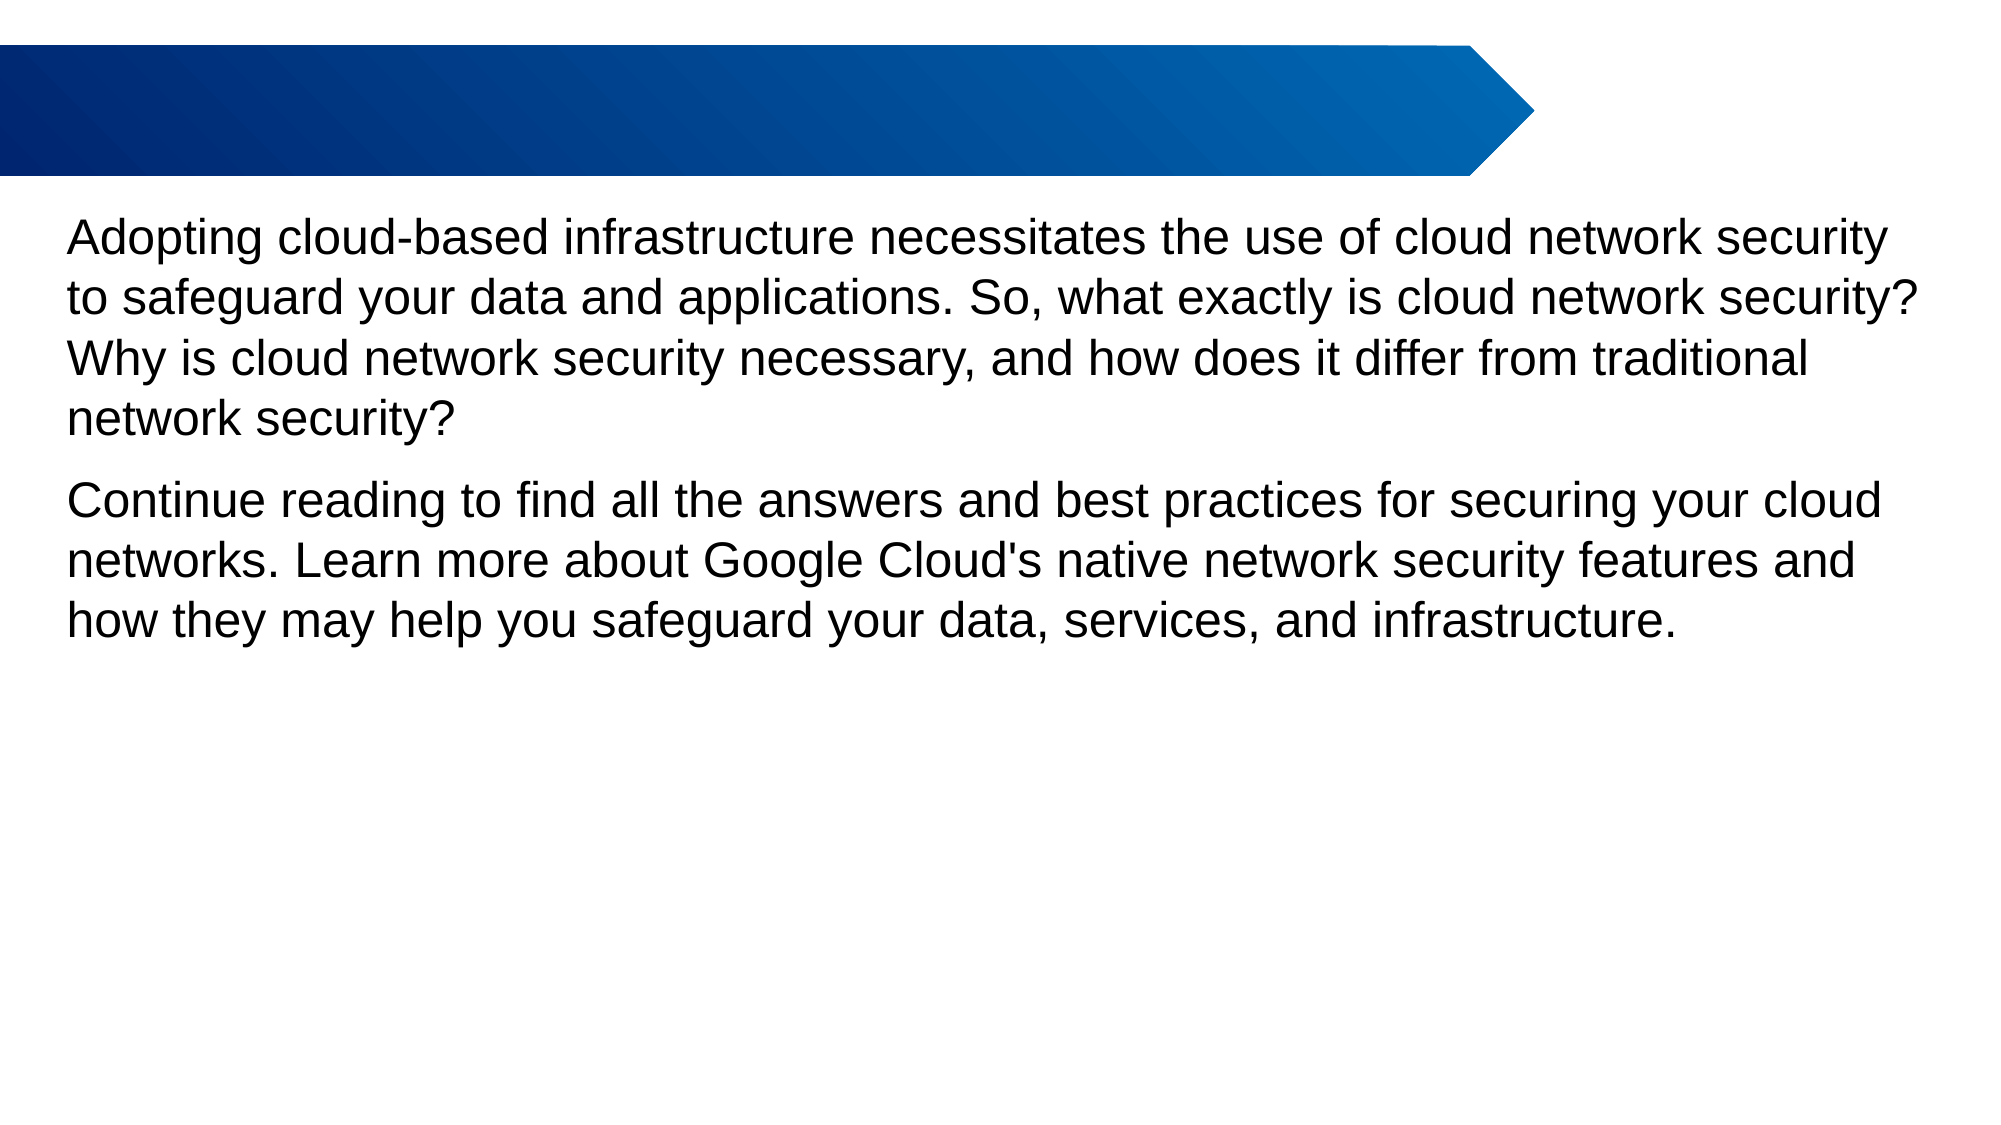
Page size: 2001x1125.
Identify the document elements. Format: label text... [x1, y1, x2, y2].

list Adopting cloud-based infrastructure necessitates the use of cloud network security to safeguard your data and applications. So, what exactly is cloud network security? Why is cloud network security necessary, and how does it differ from traditional network security? Continue reading to find all the answers and best practices for securing your cloud networks. Learn more about Google Cloud's native network security features and how they may help you safeguard your data, services, and infrastructure. [66, 204, 1922, 1113]
text_box [0, 44, 1537, 177]
